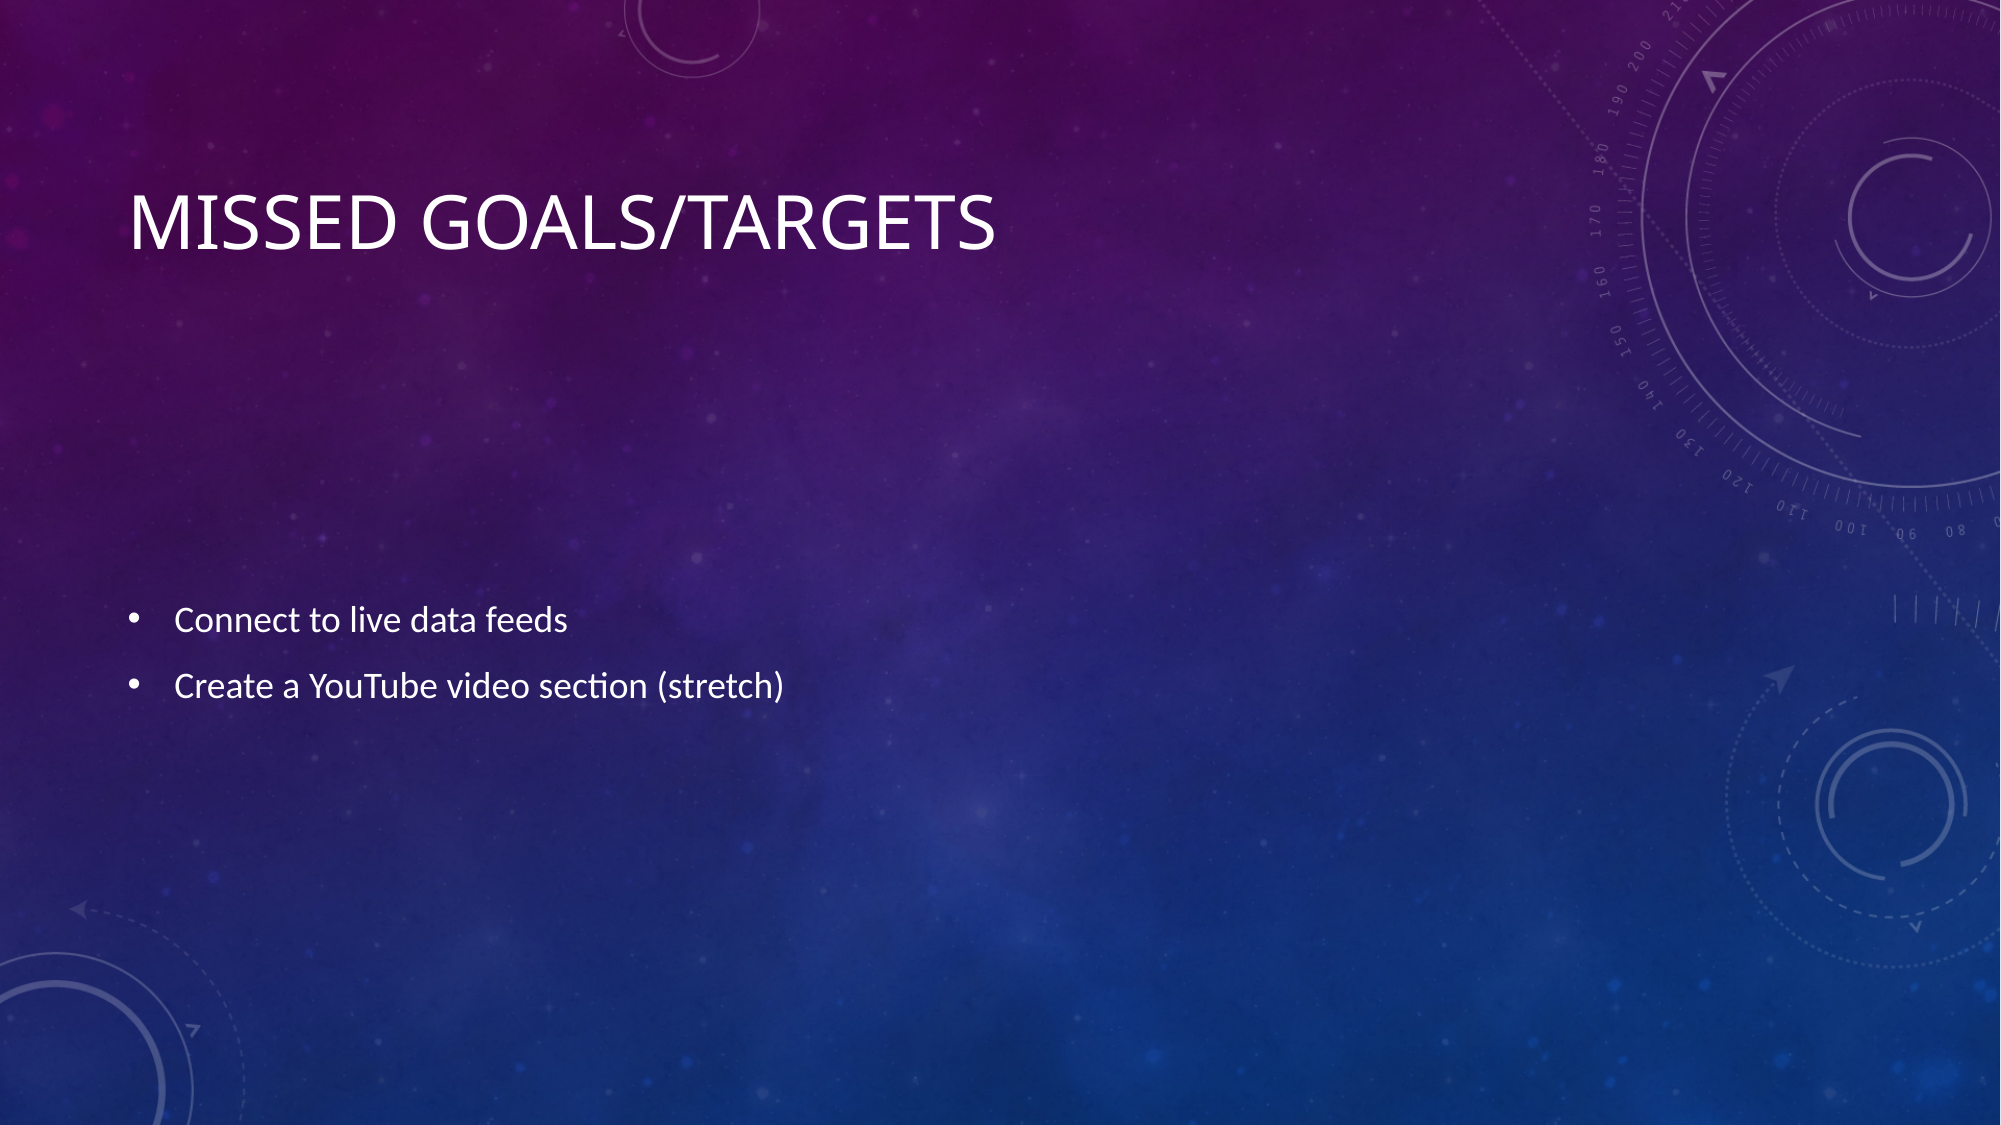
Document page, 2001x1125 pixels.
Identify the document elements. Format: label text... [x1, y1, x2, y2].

picture [0, 0, 2001, 1125]
title Missed Goals/Targets [112, 99, 1775, 339]
list Connect to live data feeds Create a YouTube video section (stretch) [112, 351, 1775, 950]
